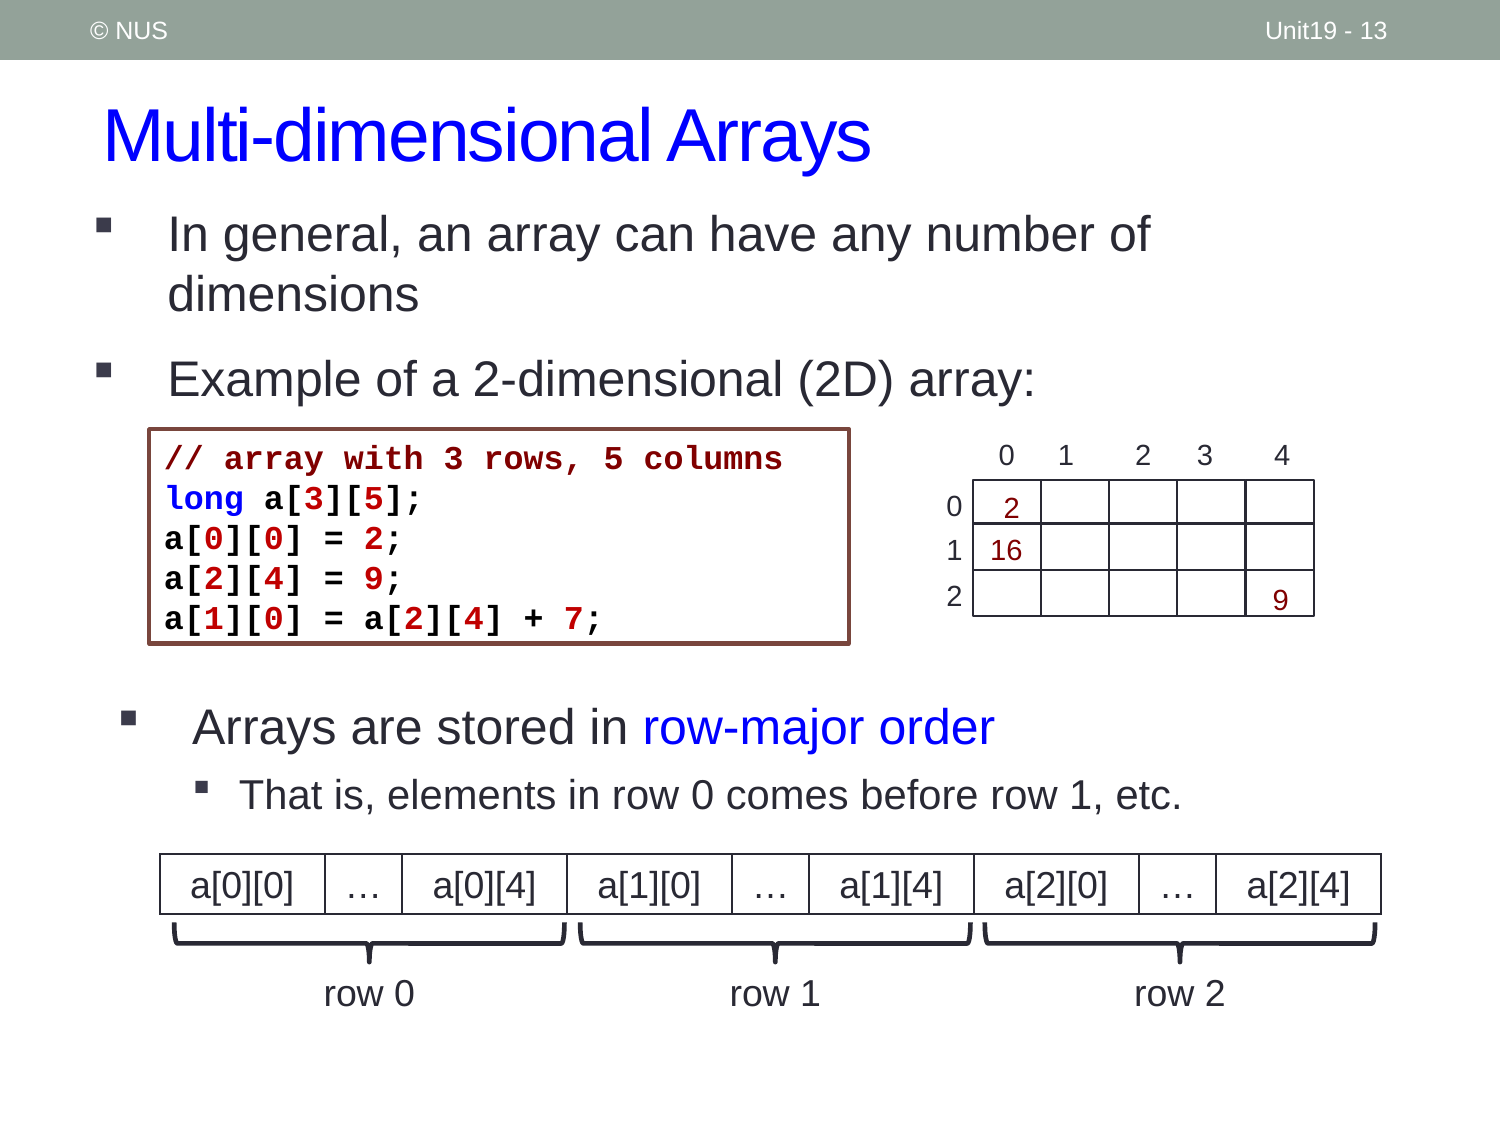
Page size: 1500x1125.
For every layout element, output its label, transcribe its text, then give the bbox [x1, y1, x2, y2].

title Multi-dimensional Arrays [87, 62, 1463, 200]
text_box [159, 853, 1382, 1023]
slide_number © NUS [75, 3, 550, 57]
text_box Arrays are stored in row-major order That is, elements in row 0 comes before row 1, etc. [102, 687, 1407, 828]
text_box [920, 428, 1317, 621]
slide_number Unit19 - 13 [1250, 3, 1425, 57]
text_box In general, an array can have any number of dimensions Example of a 2-dimensional (2D) array: [77, 193, 1382, 419]
text_box // array with 3 rows, 5 columns long a[3][5]; a[0][0] = 2; a[2][4] = 9; a[1][0] = a[2][4] + 7; [147, 427, 851, 646]
